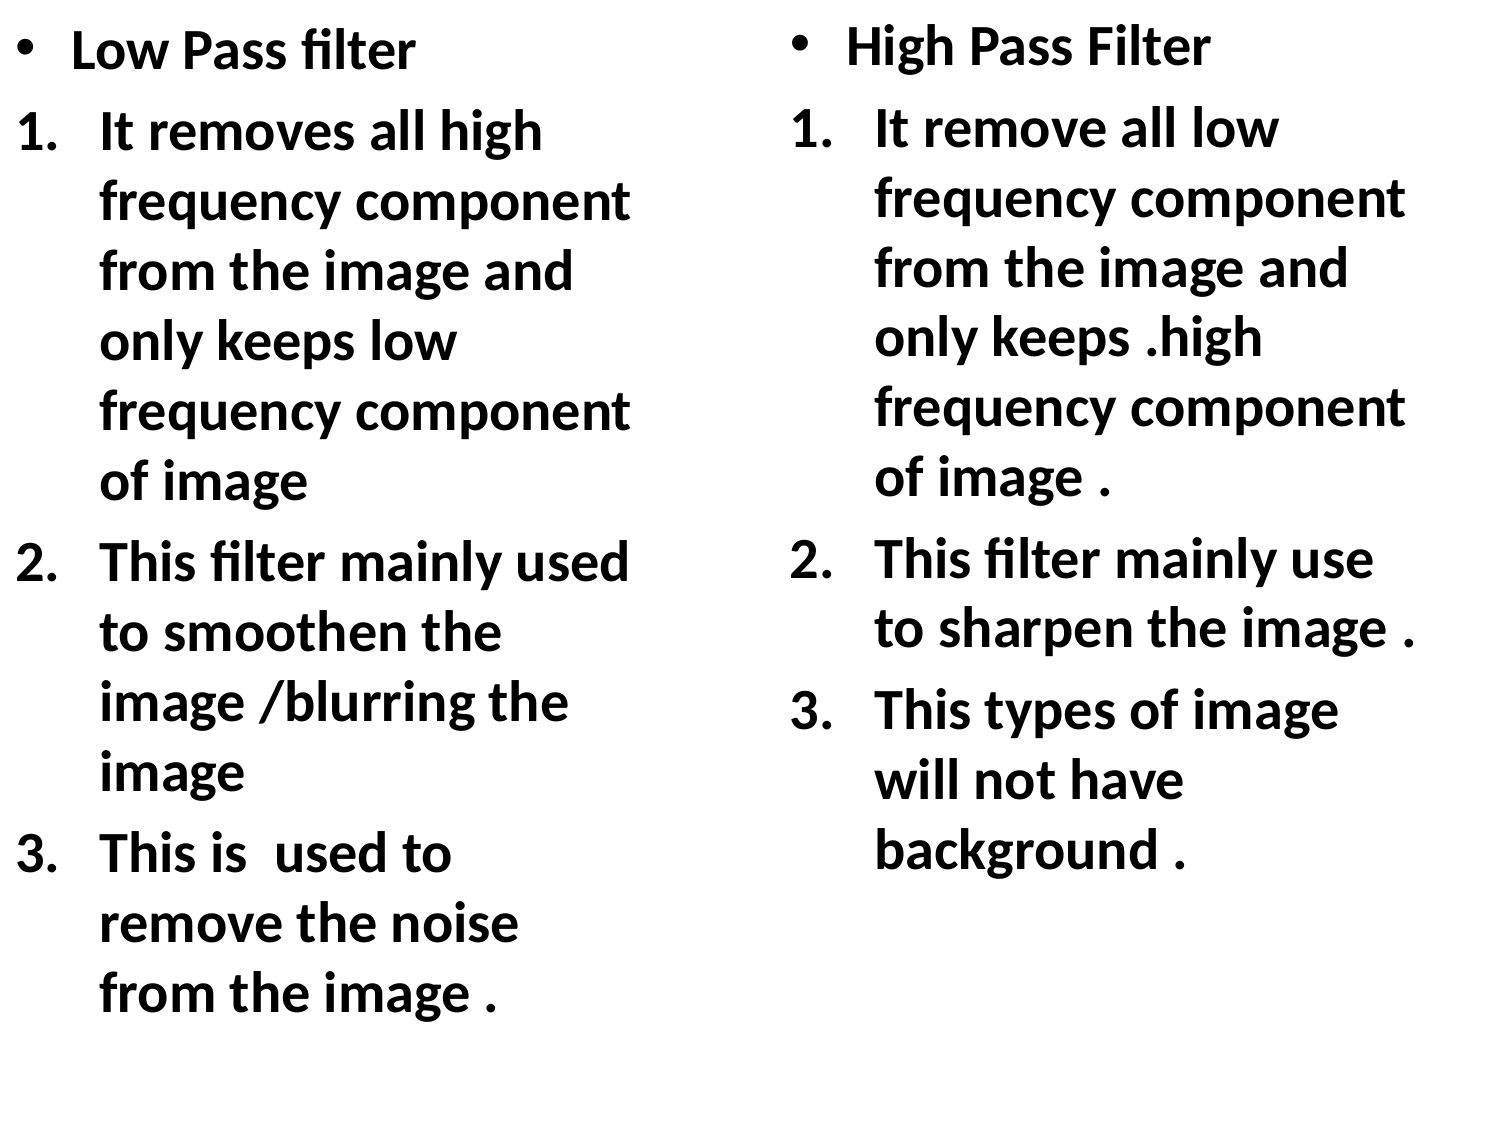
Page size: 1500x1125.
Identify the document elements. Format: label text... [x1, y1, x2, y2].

list High Pass Filter It remove all low frequency component from the image and only keeps .high frequency component of image . This filter mainly use to sharpen the image . This types of image will not have background . [774, 0, 1438, 1038]
list Low Pass filter It removes all high frequency component from the image and only keeps low frequency component of image This filter mainly used to smoothen the image /blurring the image This is used to remove the noise from the image . [0, 3, 663, 1100]
